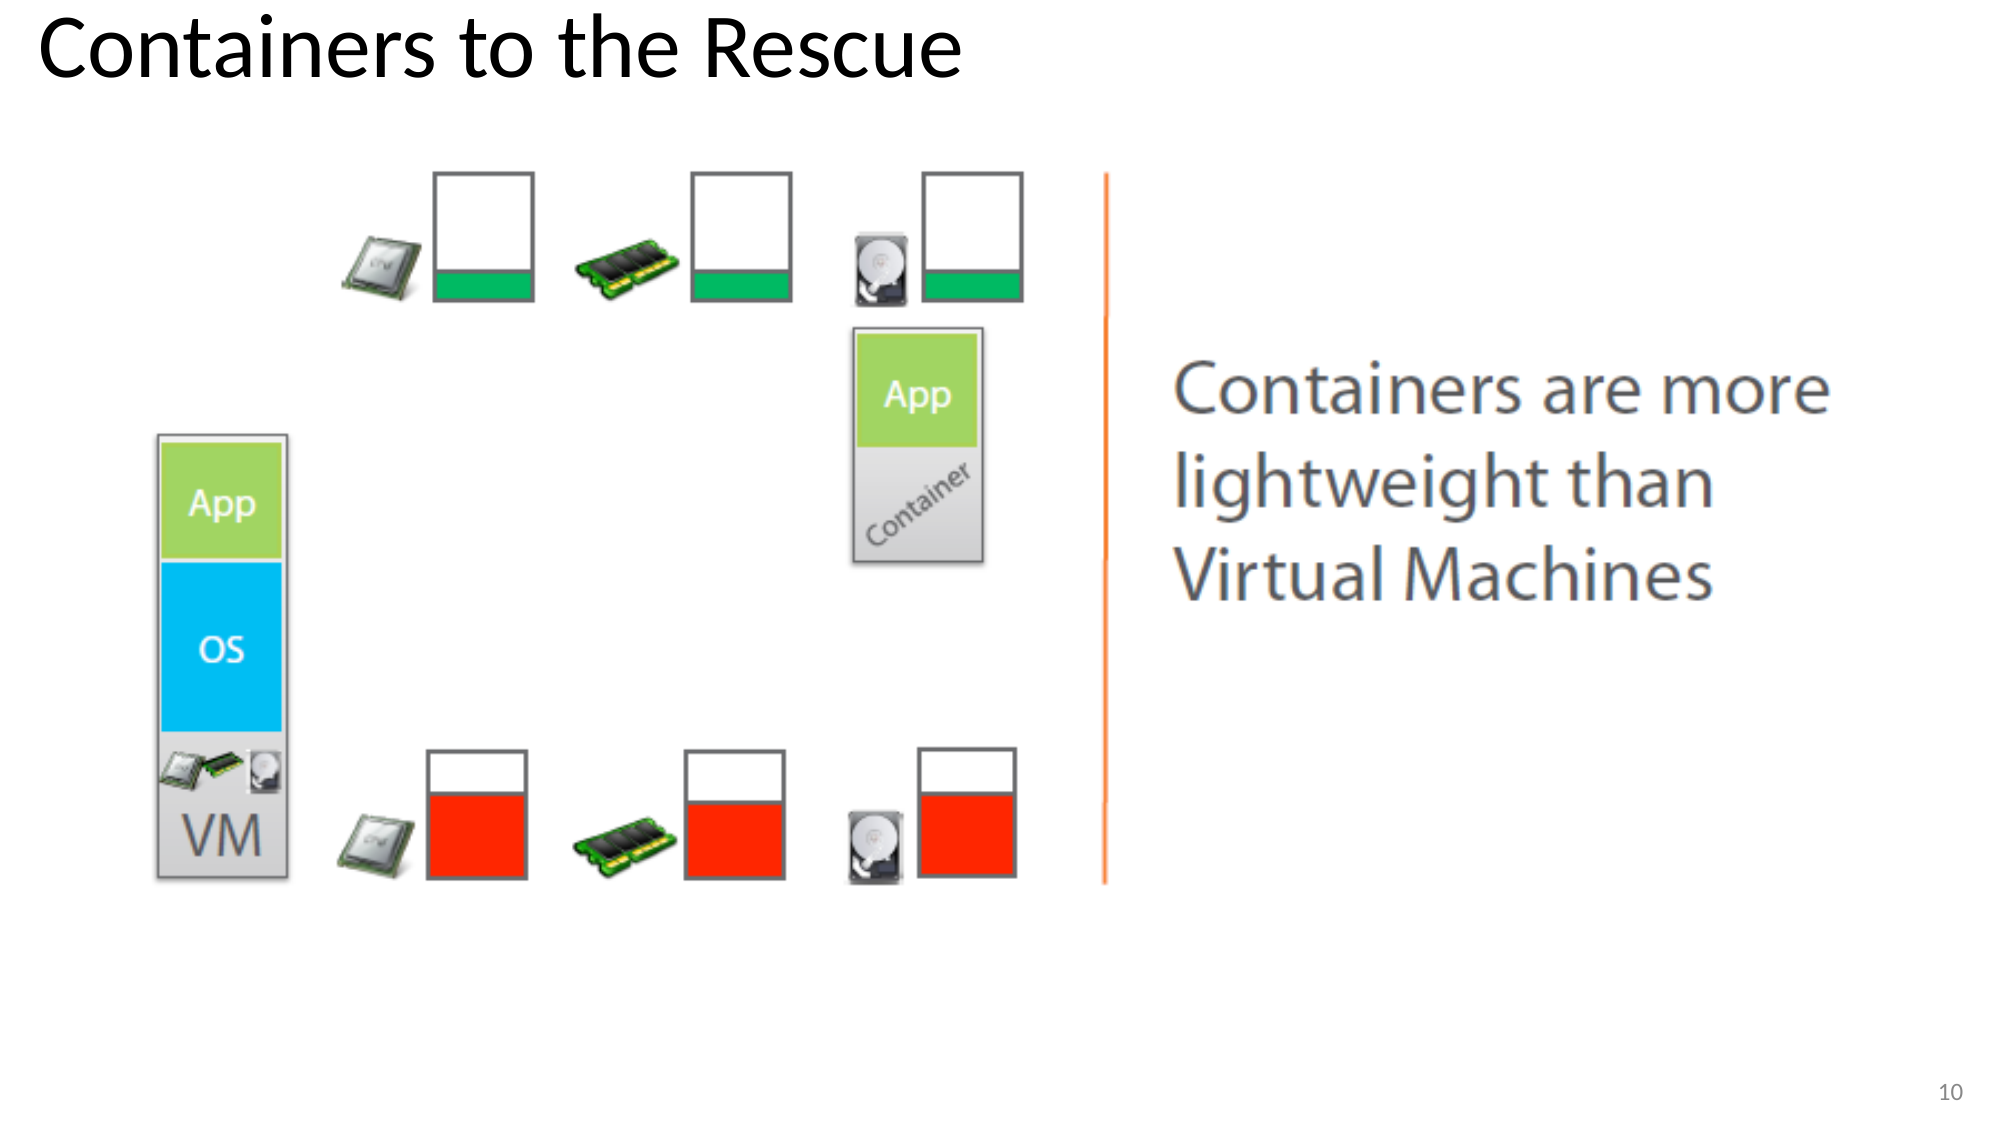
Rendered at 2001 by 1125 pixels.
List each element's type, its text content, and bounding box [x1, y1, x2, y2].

slide_number 10 [1859, 1060, 1979, 1121]
picture [151, 161, 1851, 931]
title Containers to the Rescue [23, 0, 1979, 96]
